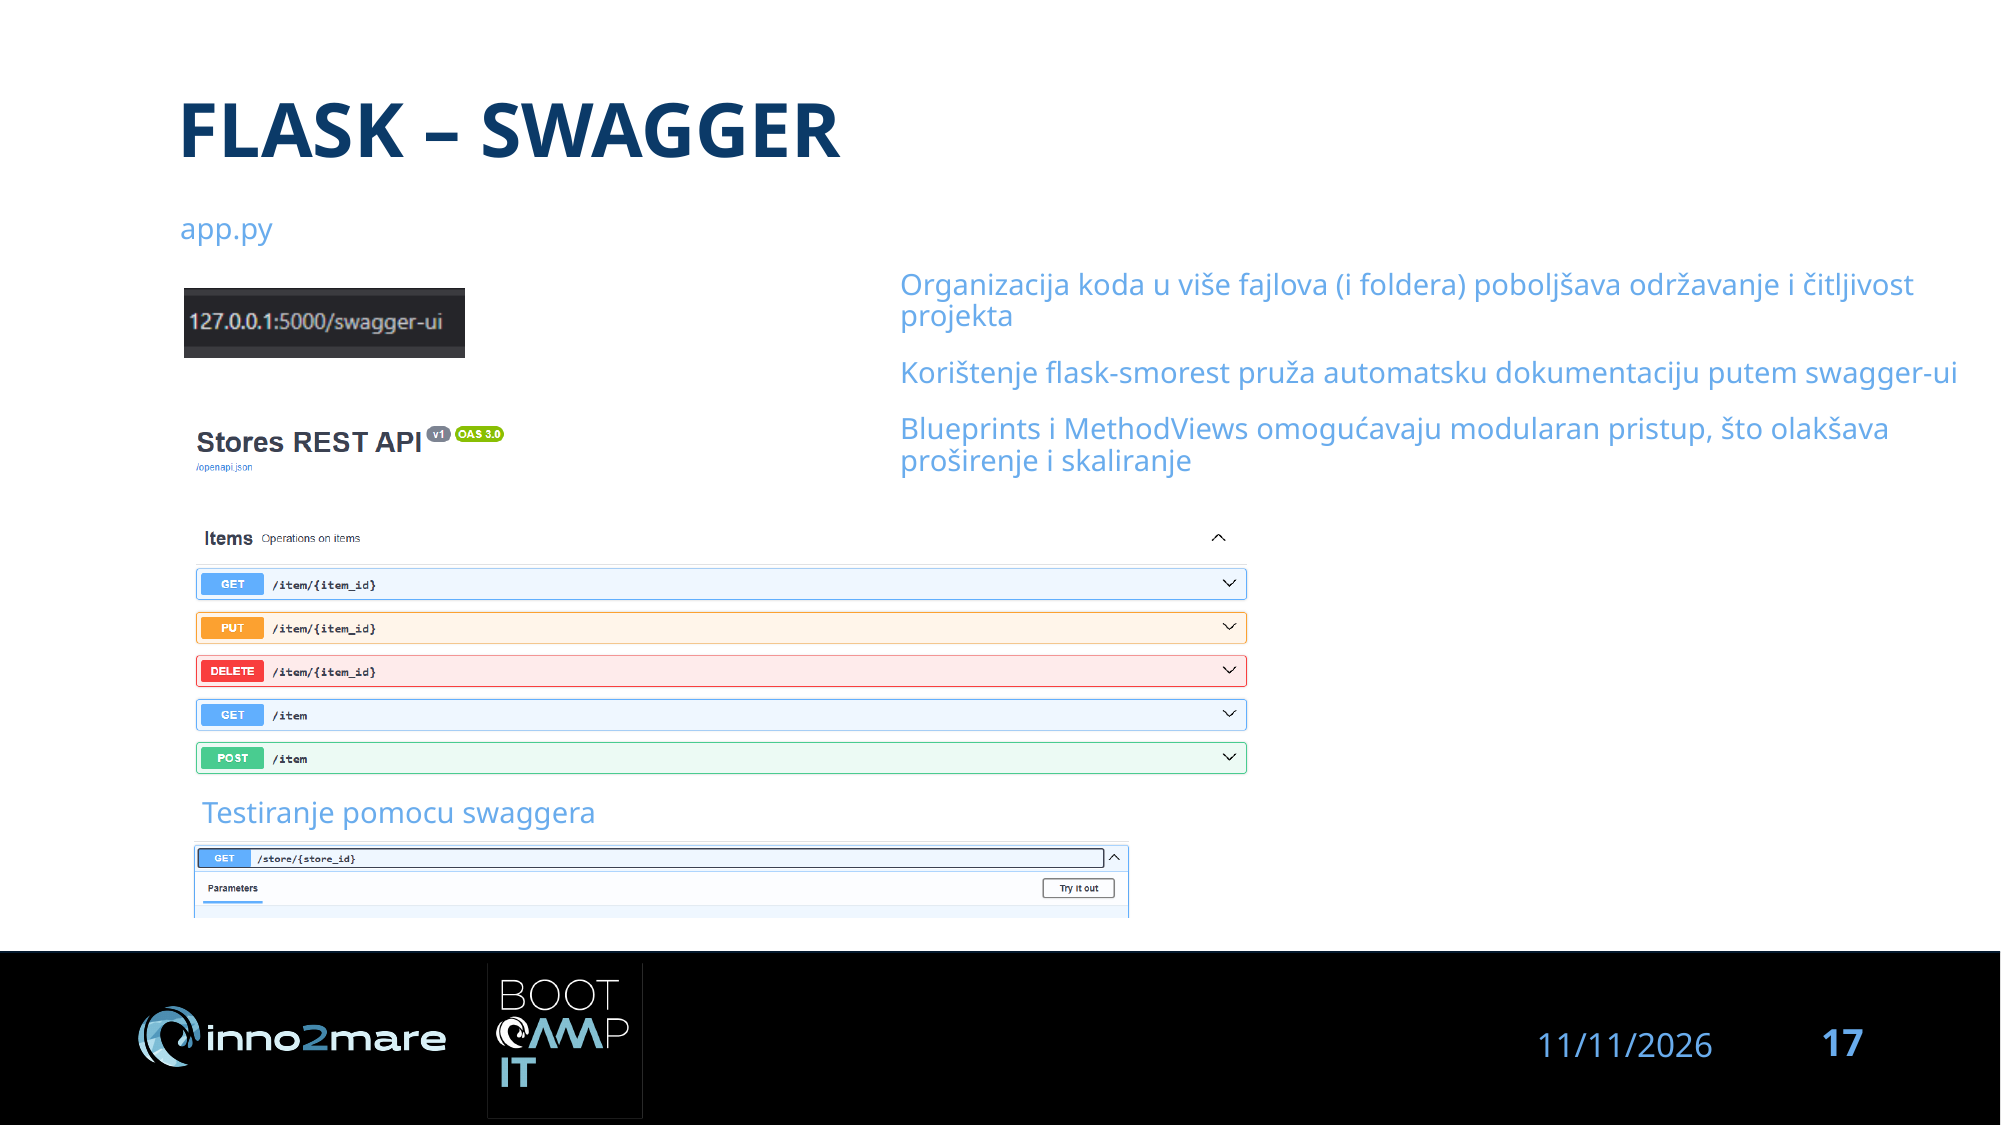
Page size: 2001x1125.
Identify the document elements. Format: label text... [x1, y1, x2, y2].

text_box app.py [162, 207, 487, 269]
text_box Testiranje pomocu swaggera [184, 790, 633, 832]
picture [184, 288, 465, 358]
picture [138, 957, 690, 1124]
text_box FLASK – SWAGGER [162, 62, 1888, 203]
text_box Organizacija koda u više fajlova (i foldera) poboljšava održavanje i čitljivost projekta Korištenje flask-smorest pruža automatsku dokumentaciju putem swagger-ui Blueprints i MethodViews omogućavaju modularan pristup, što olakšava proširenje i skaliranje [882, 262, 1987, 502]
picture [184, 832, 1137, 918]
picture [184, 410, 1256, 787]
